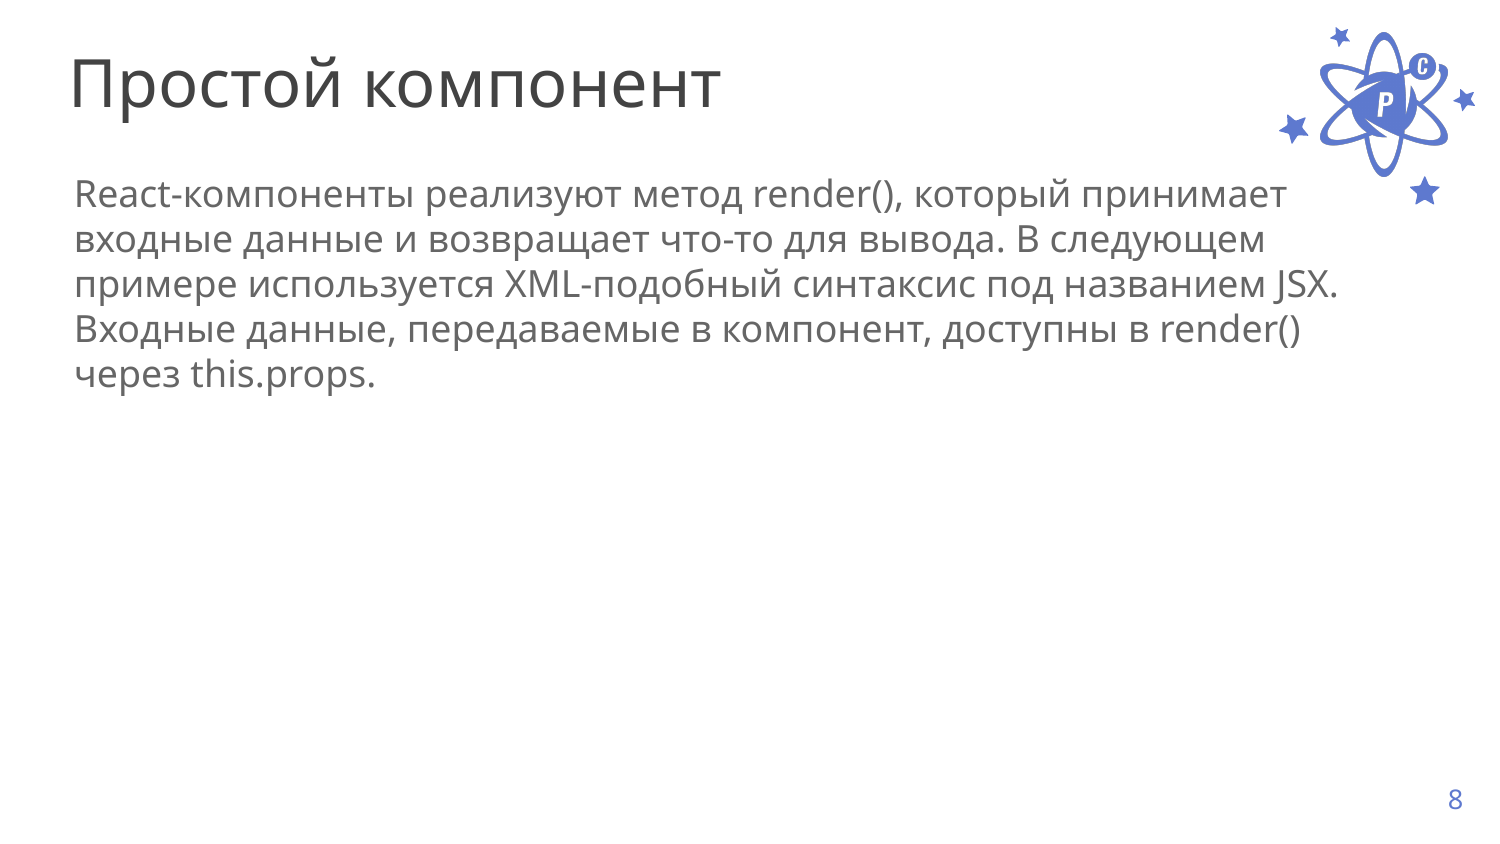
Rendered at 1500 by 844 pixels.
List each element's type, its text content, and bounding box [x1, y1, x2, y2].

text_box Простой компонент [53, 25, 1234, 146]
slide_number 8 [1411, 753, 1500, 844]
text_box React-компоненты реализуют метод render(), который принимает входные данные и возвращает что-то для вывода. В следующем примере используется XML-подобный синтаксис под названием JSX. Входные данные, передаваемые в компонент, доступны в render() через this.props. [40, 155, 1369, 821]
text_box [1278, 25, 1477, 205]
